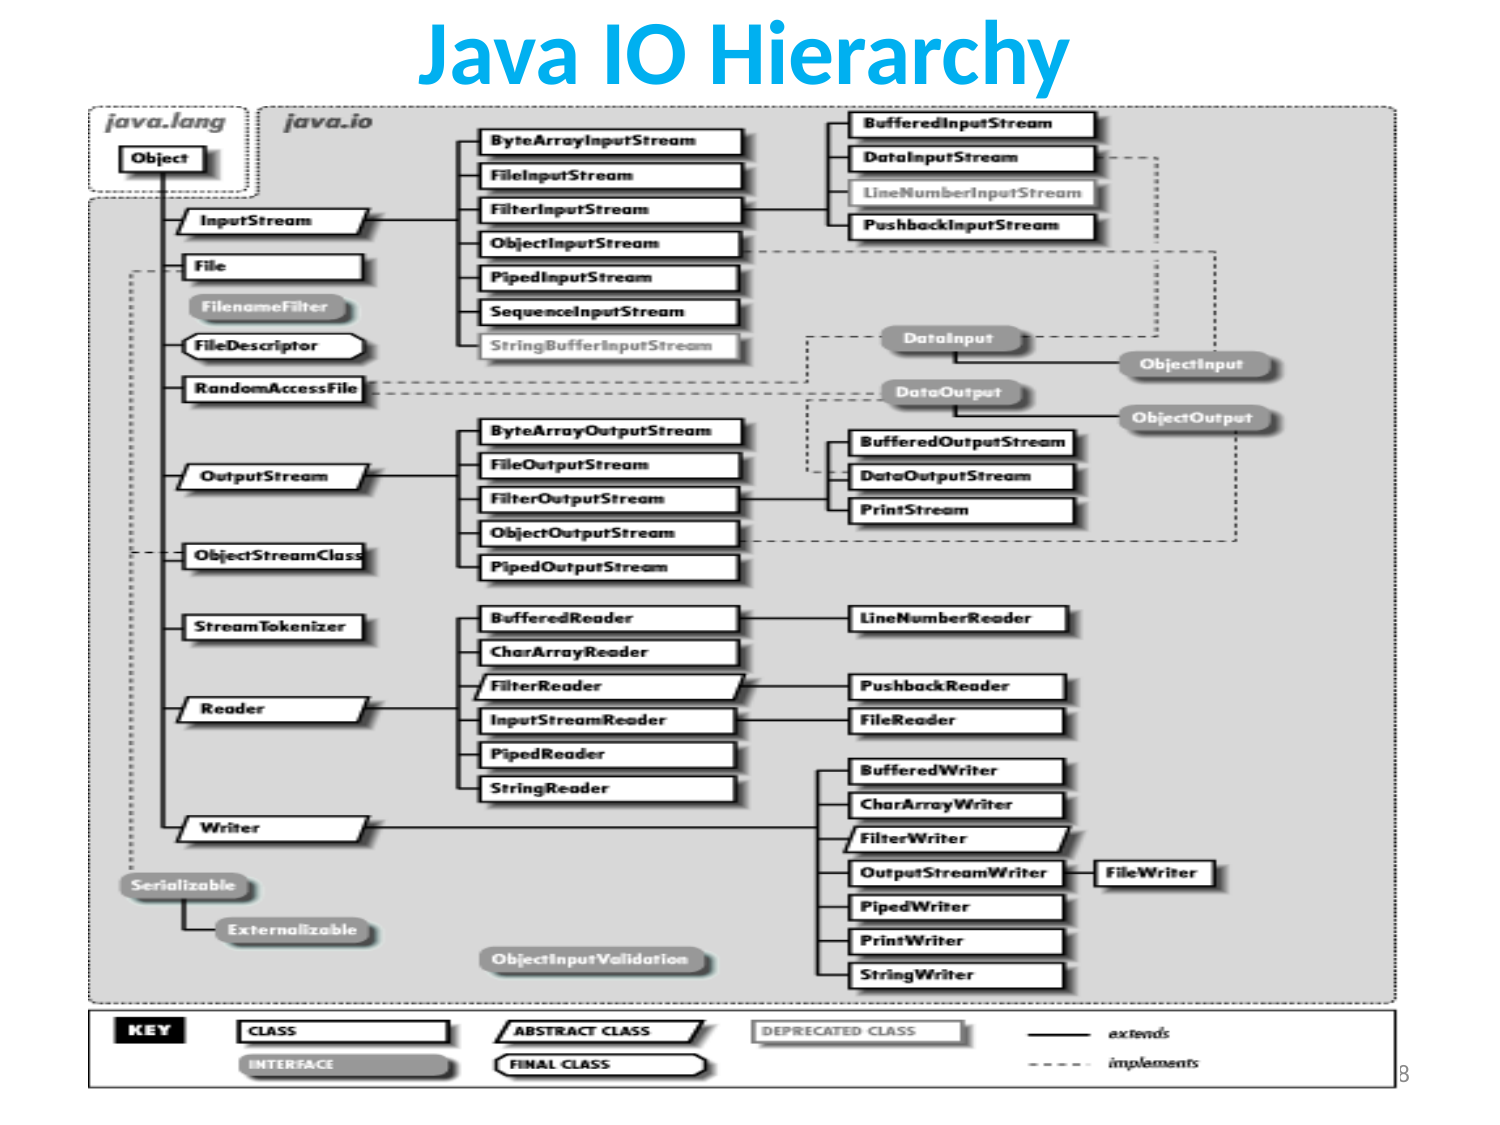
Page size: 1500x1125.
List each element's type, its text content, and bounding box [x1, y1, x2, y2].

slide_number 18 [1074, 1042, 1425, 1103]
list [88, 105, 1400, 1091]
title Java IO Hierarchy [70, 0, 1421, 96]
